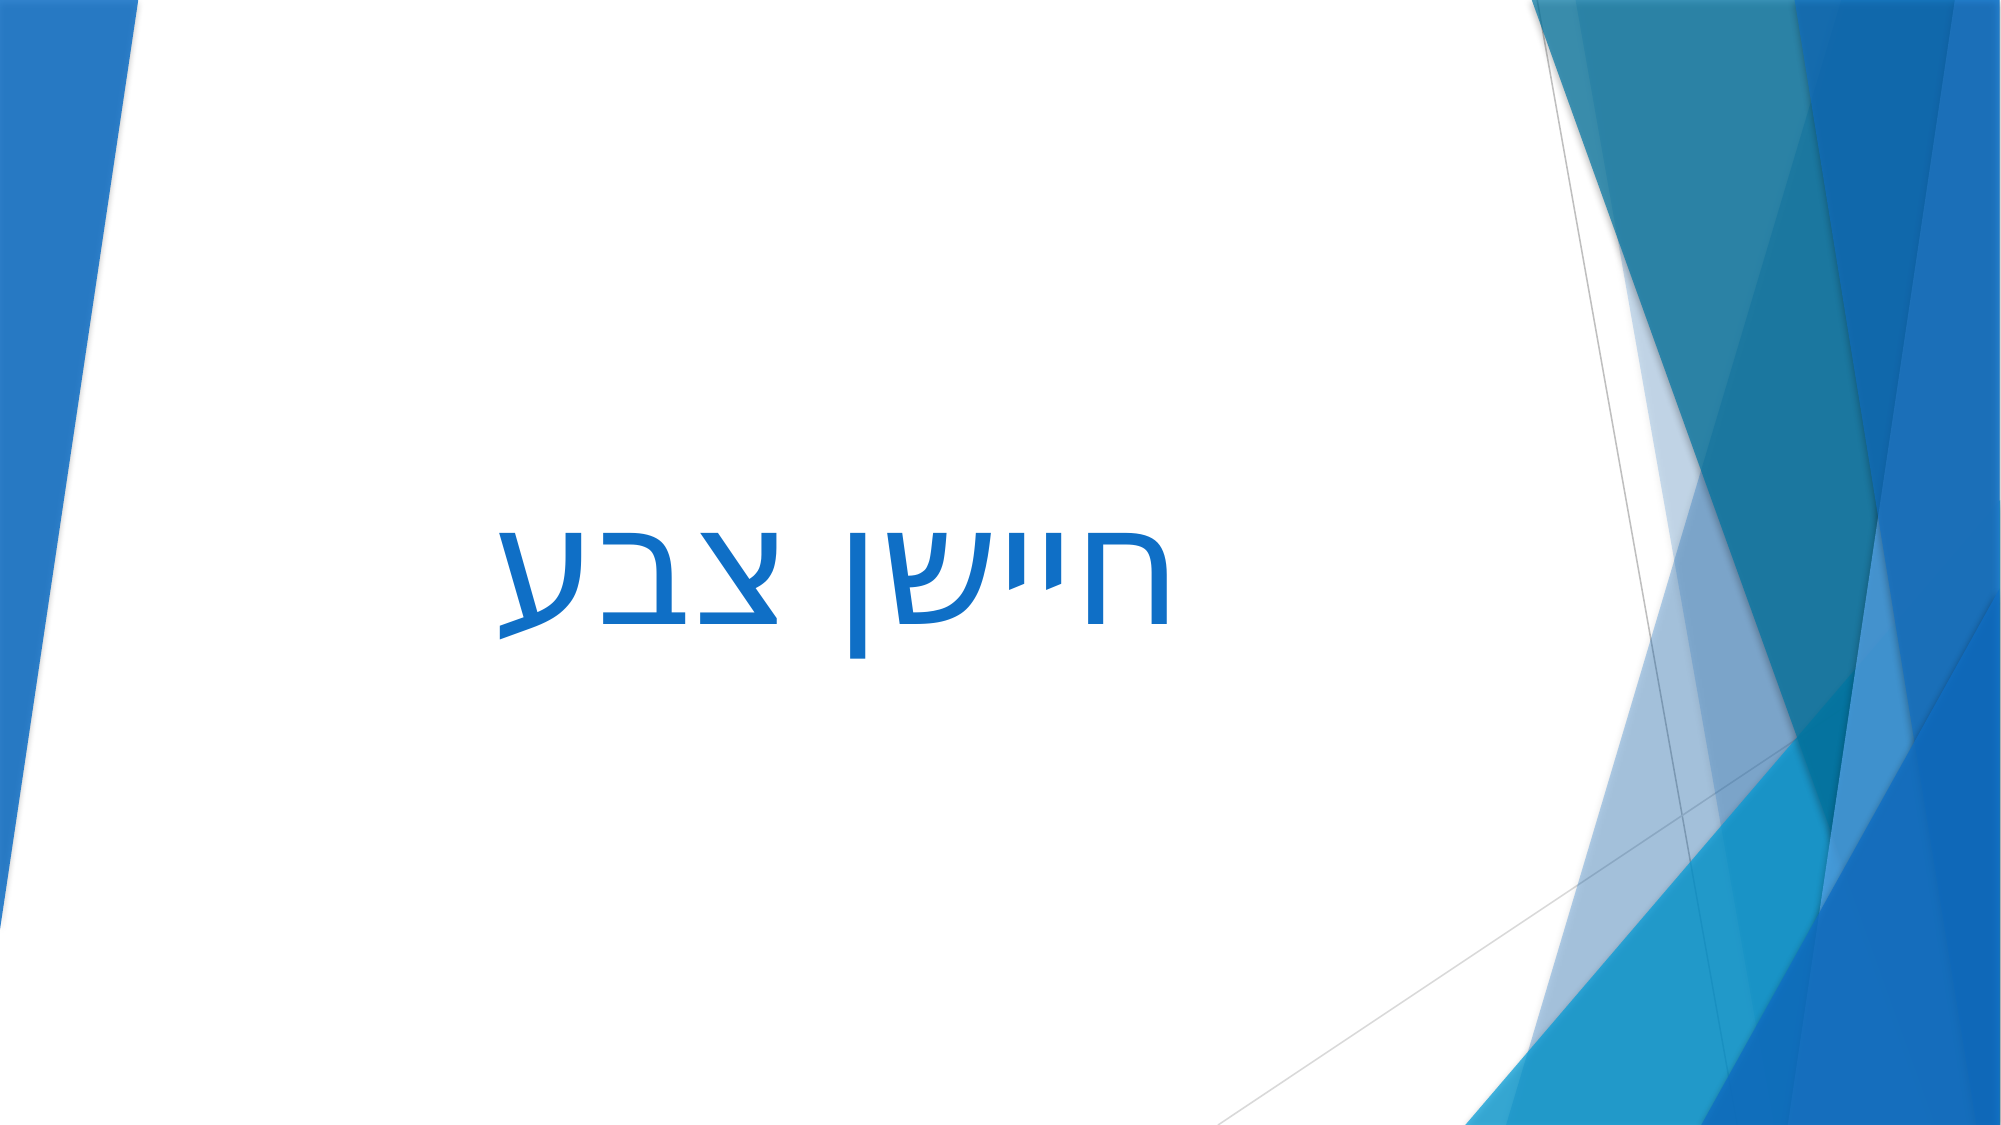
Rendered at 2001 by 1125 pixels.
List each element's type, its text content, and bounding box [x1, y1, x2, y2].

title חיישן צבע [122, 80, 1553, 666]
